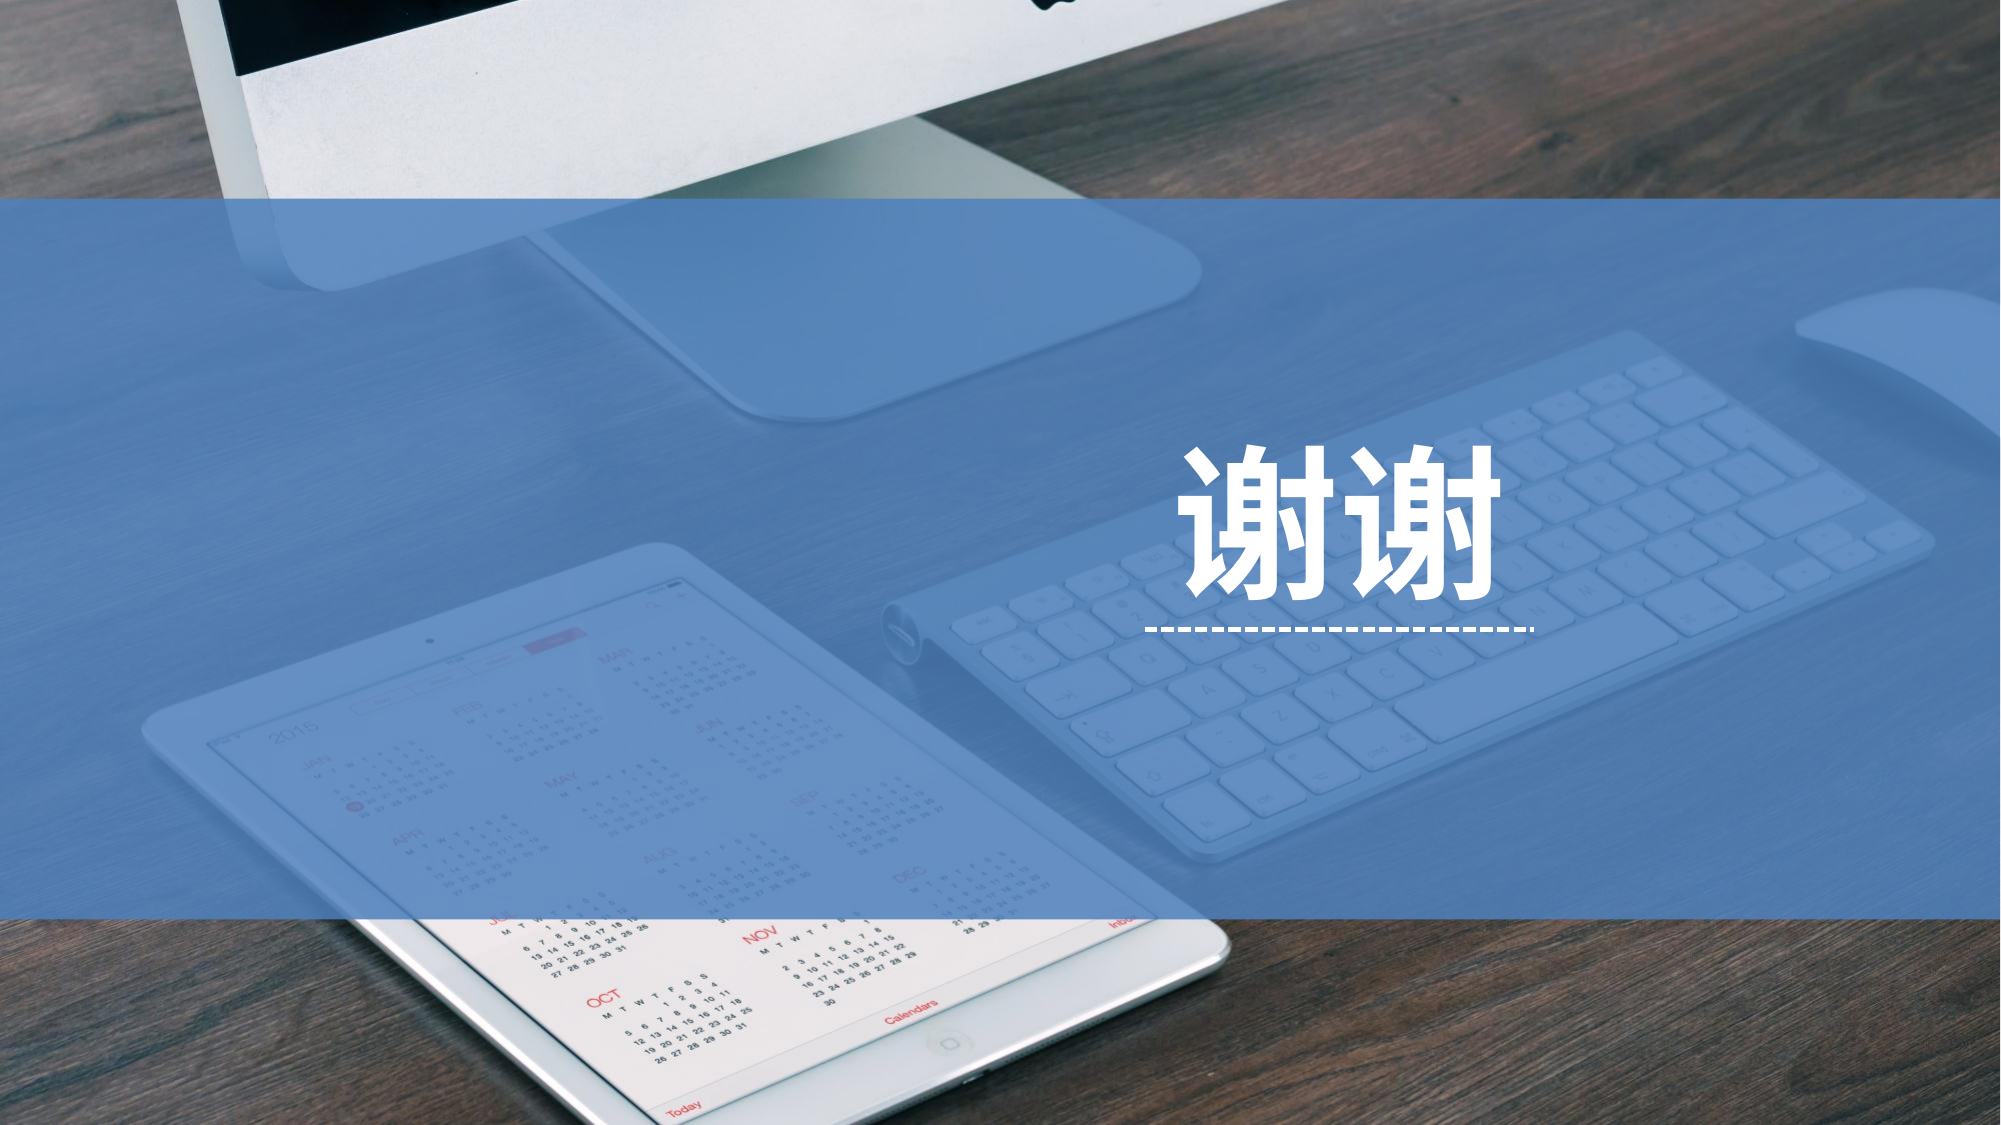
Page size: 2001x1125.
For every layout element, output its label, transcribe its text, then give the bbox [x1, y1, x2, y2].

text_box 谢谢 [1157, 412, 1522, 628]
picture [0, 0, 2001, 1125]
text_box [0, 197, 2000, 922]
